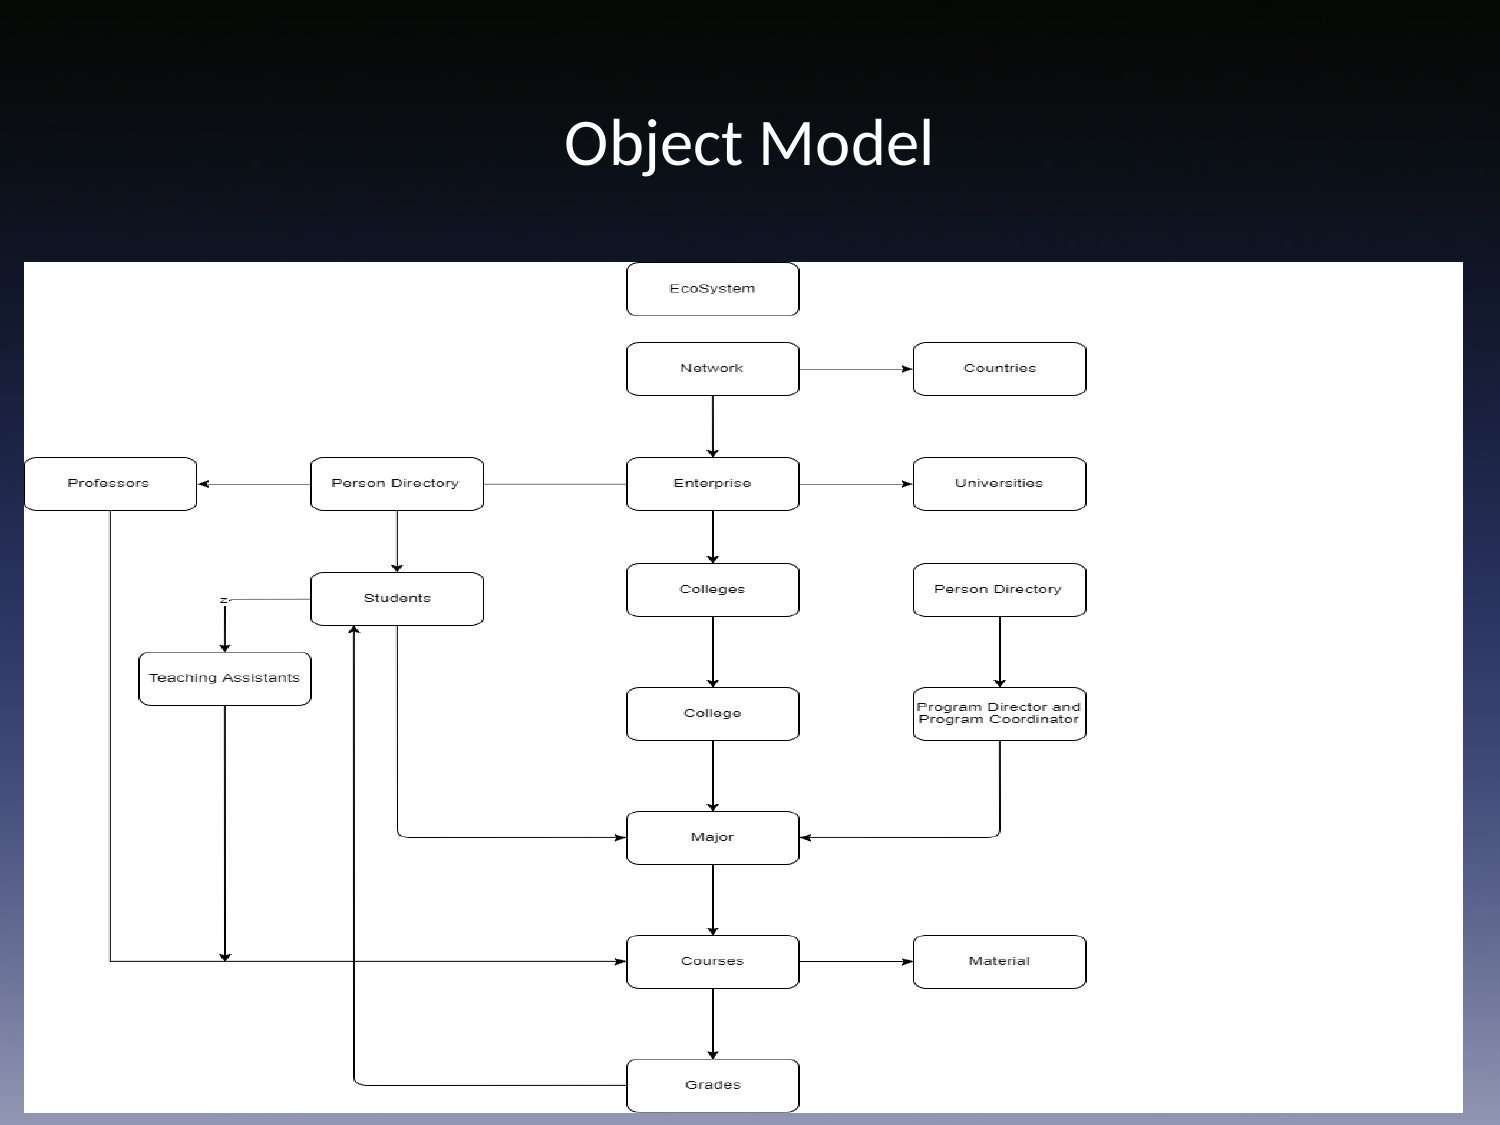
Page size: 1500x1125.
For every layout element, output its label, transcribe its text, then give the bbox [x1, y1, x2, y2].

picture [0, 0, 1500, 1125]
title Object Model [75, 45, 1425, 233]
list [24, 262, 1463, 1113]
